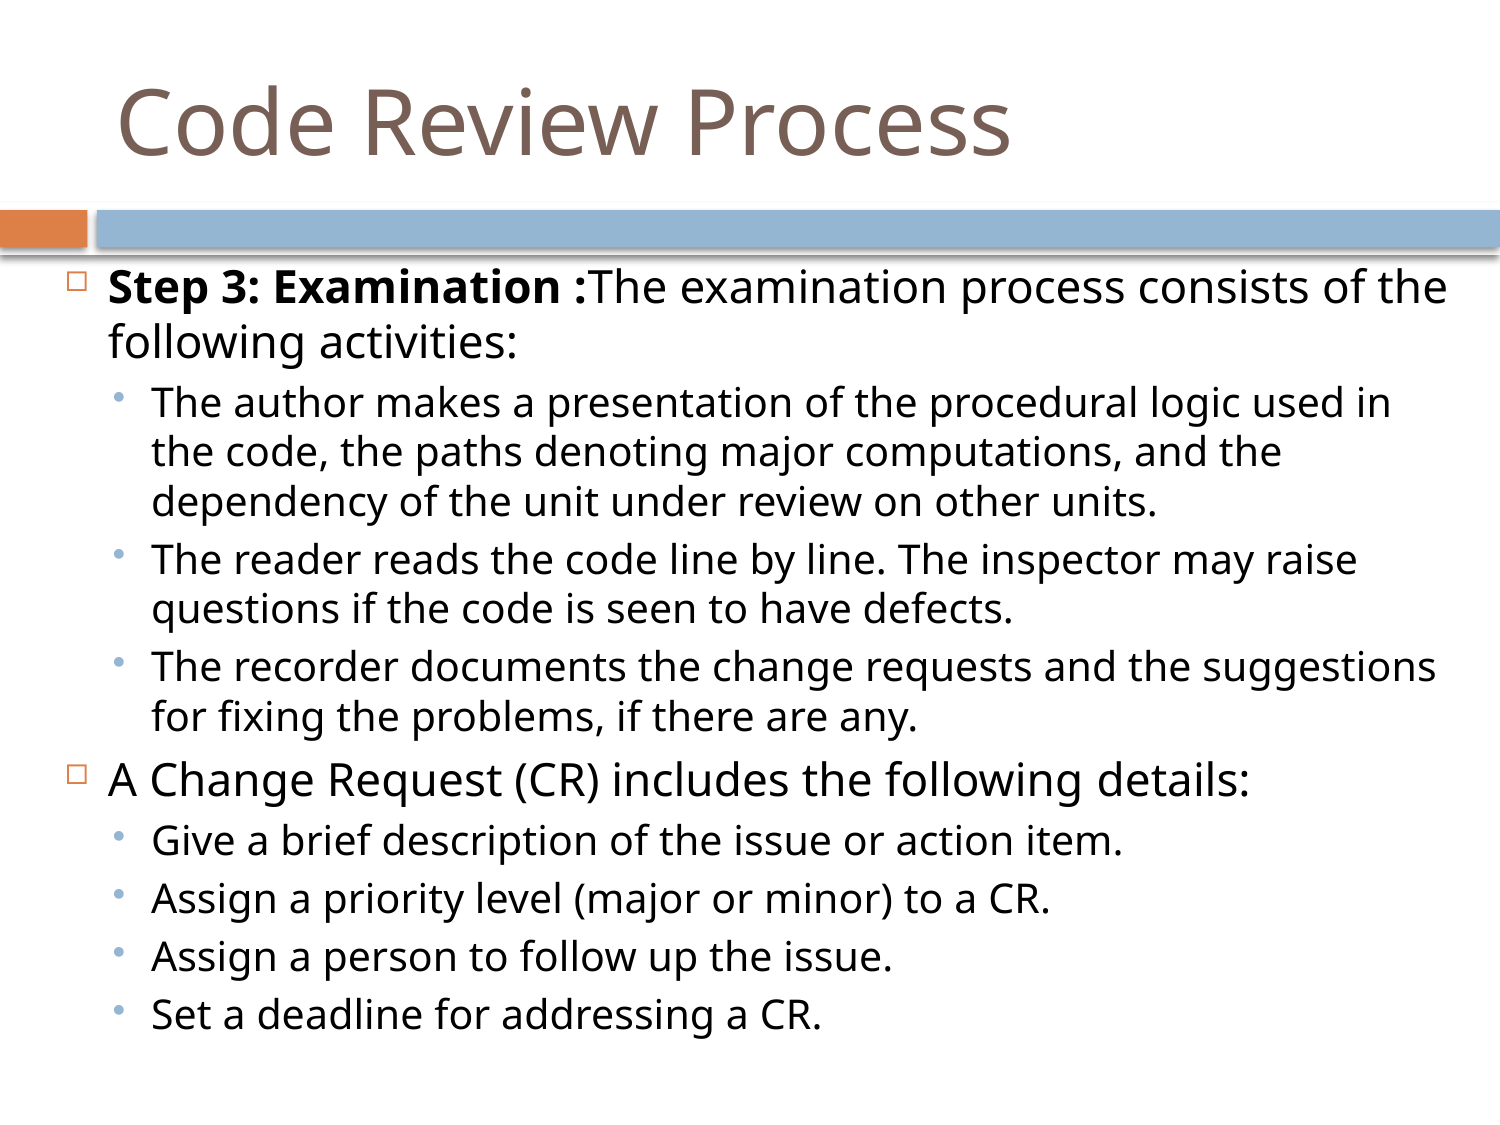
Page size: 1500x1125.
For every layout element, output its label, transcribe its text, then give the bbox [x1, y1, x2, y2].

list Step 3: Examination :The examination process consists of the following activities: The author makes a presentation of the procedural logic used in the code, the paths denoting major computations, and the dependency of the unit under review on other units. The reader reads the code line by line. The inspector may raise questions if the code is seen to have defects. The recorder documents the change requests and the suggestions for fixing the problems, if there are any. A Change Request (CR) includes the following details: Give a brief description of the issue or action item. Assign a priority level (major or minor) to a CR. Assign a person to follow up the issue. Set a deadline for addressing a CR. [50, 249, 1475, 1063]
title Code Review Process [100, 37, 1438, 200]
